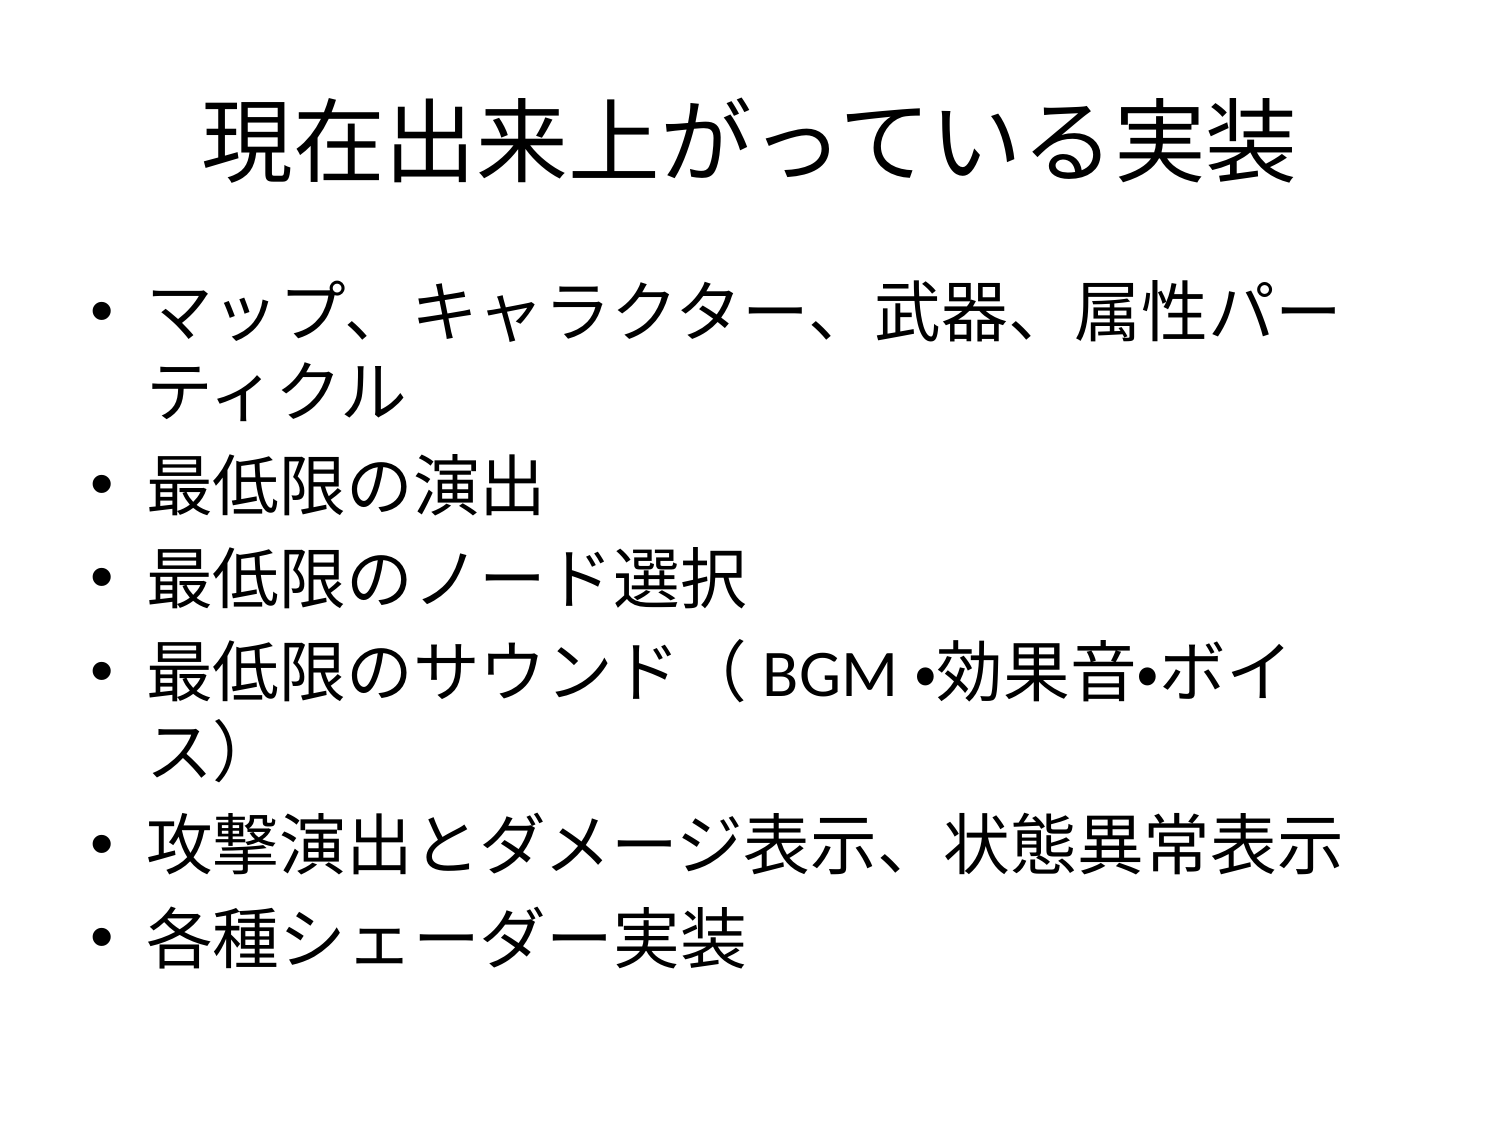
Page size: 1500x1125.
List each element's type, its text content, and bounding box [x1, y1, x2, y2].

list マップ、キャラクター、武器、属性パーティクル 最低限の演出 最低限のノード選択 最低限のサウンド（BGM・効果音・ボイス） 攻撃演出とダメージ表示、状態異常表示 各種シェーダー実装 [75, 262, 1425, 1059]
title 現在出来上がっている実装 [75, 45, 1425, 233]
